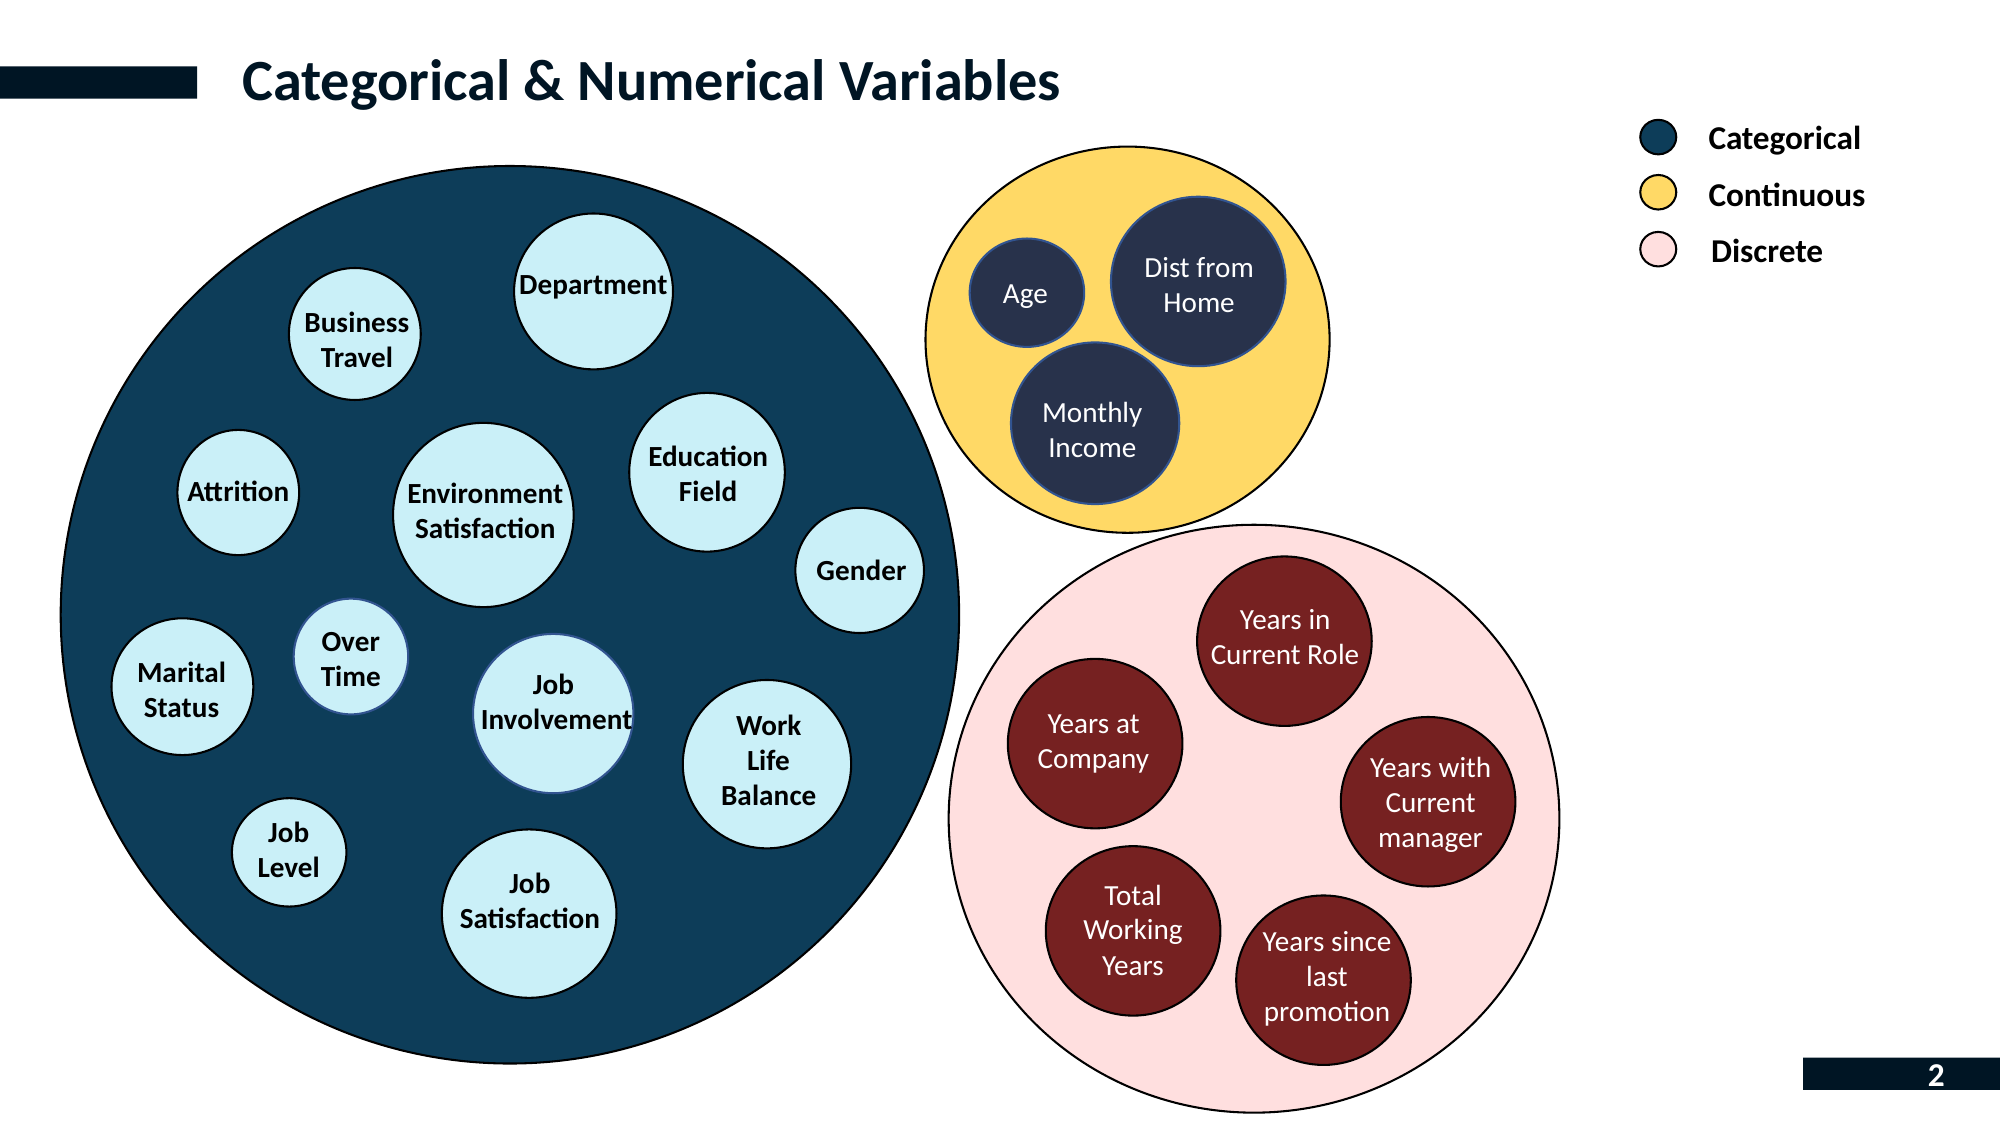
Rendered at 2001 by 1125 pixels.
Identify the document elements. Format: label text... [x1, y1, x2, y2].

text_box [925, 146, 1330, 533]
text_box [948, 524, 1560, 1113]
text_box Categorical & Numerical Variables [197, 34, 1107, 120]
text_box Categorical [1693, 108, 1895, 164]
text_box Discrete [1696, 221, 1846, 277]
text_box [1639, 173, 1678, 211]
text_box [1639, 230, 1678, 268]
text_box Continuous [1693, 165, 1895, 221]
text_box [1639, 118, 1678, 156]
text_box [60, 165, 948, 1064]
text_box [1803, 1045, 2000, 1102]
text_box [0, 65, 197, 100]
